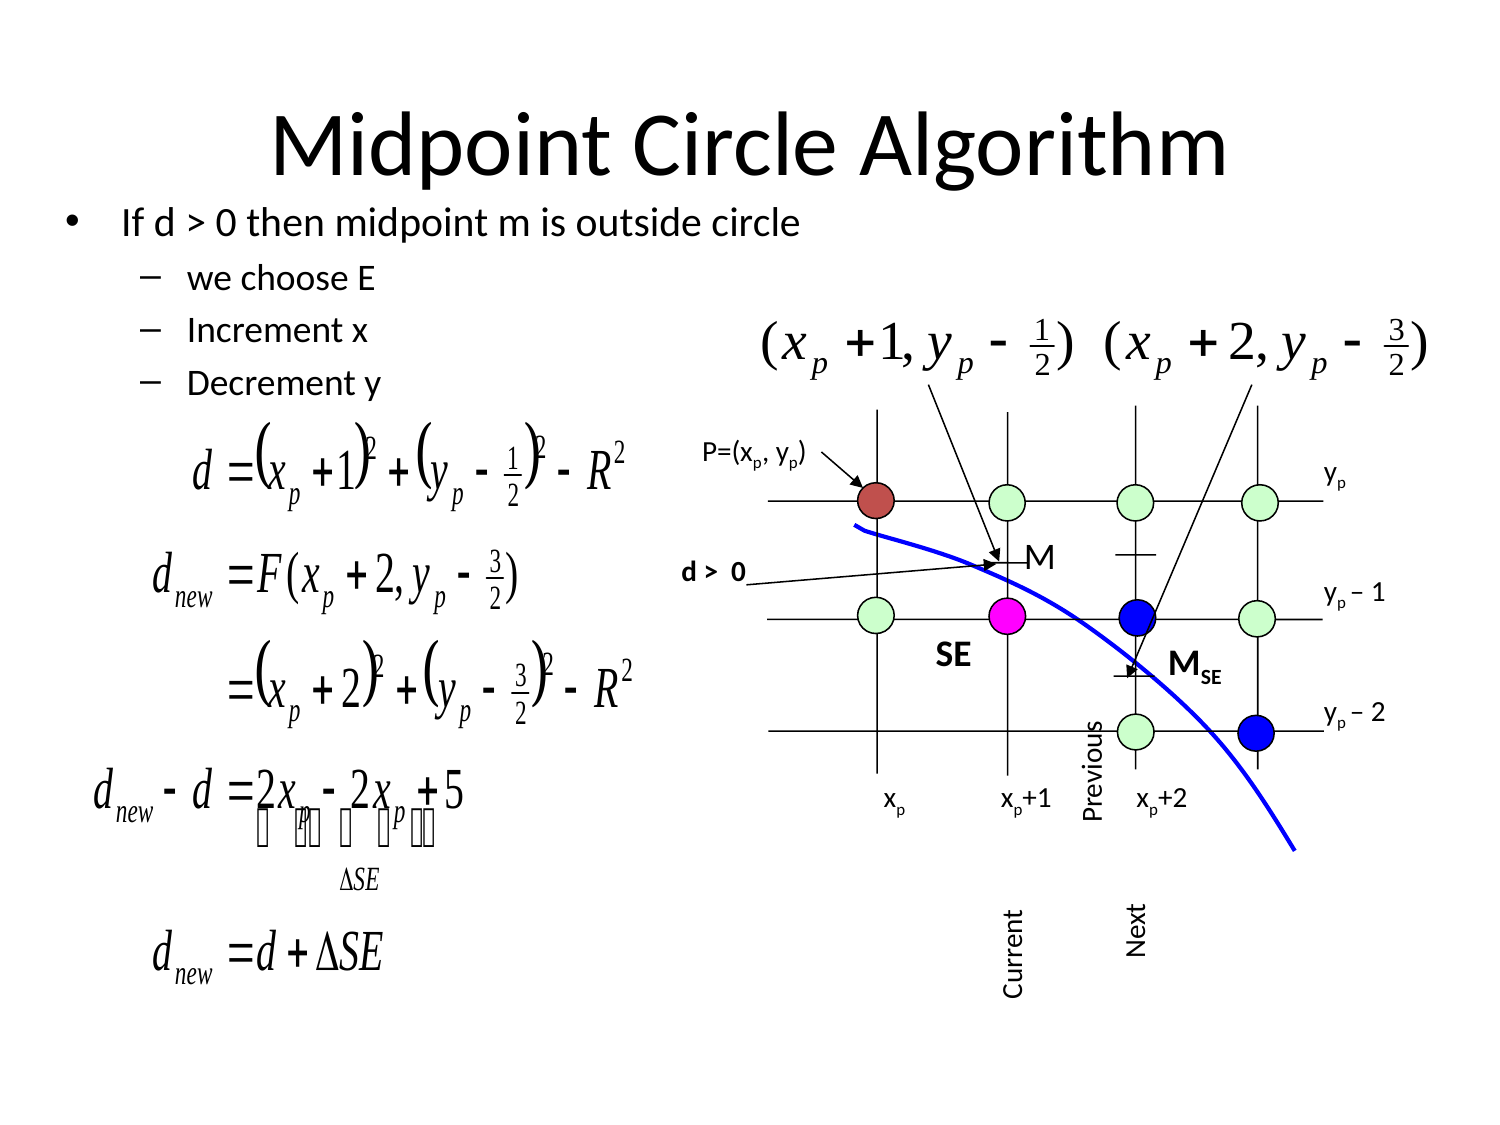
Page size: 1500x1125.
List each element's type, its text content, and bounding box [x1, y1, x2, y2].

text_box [87, 421, 498, 998]
title Midpoint Circle Algorithm [75, 45, 1425, 233]
list If d > 0 then midpoint m is outside circle we choose E Increment x Decrement y [50, 187, 1000, 438]
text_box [503, 304, 1475, 1055]
